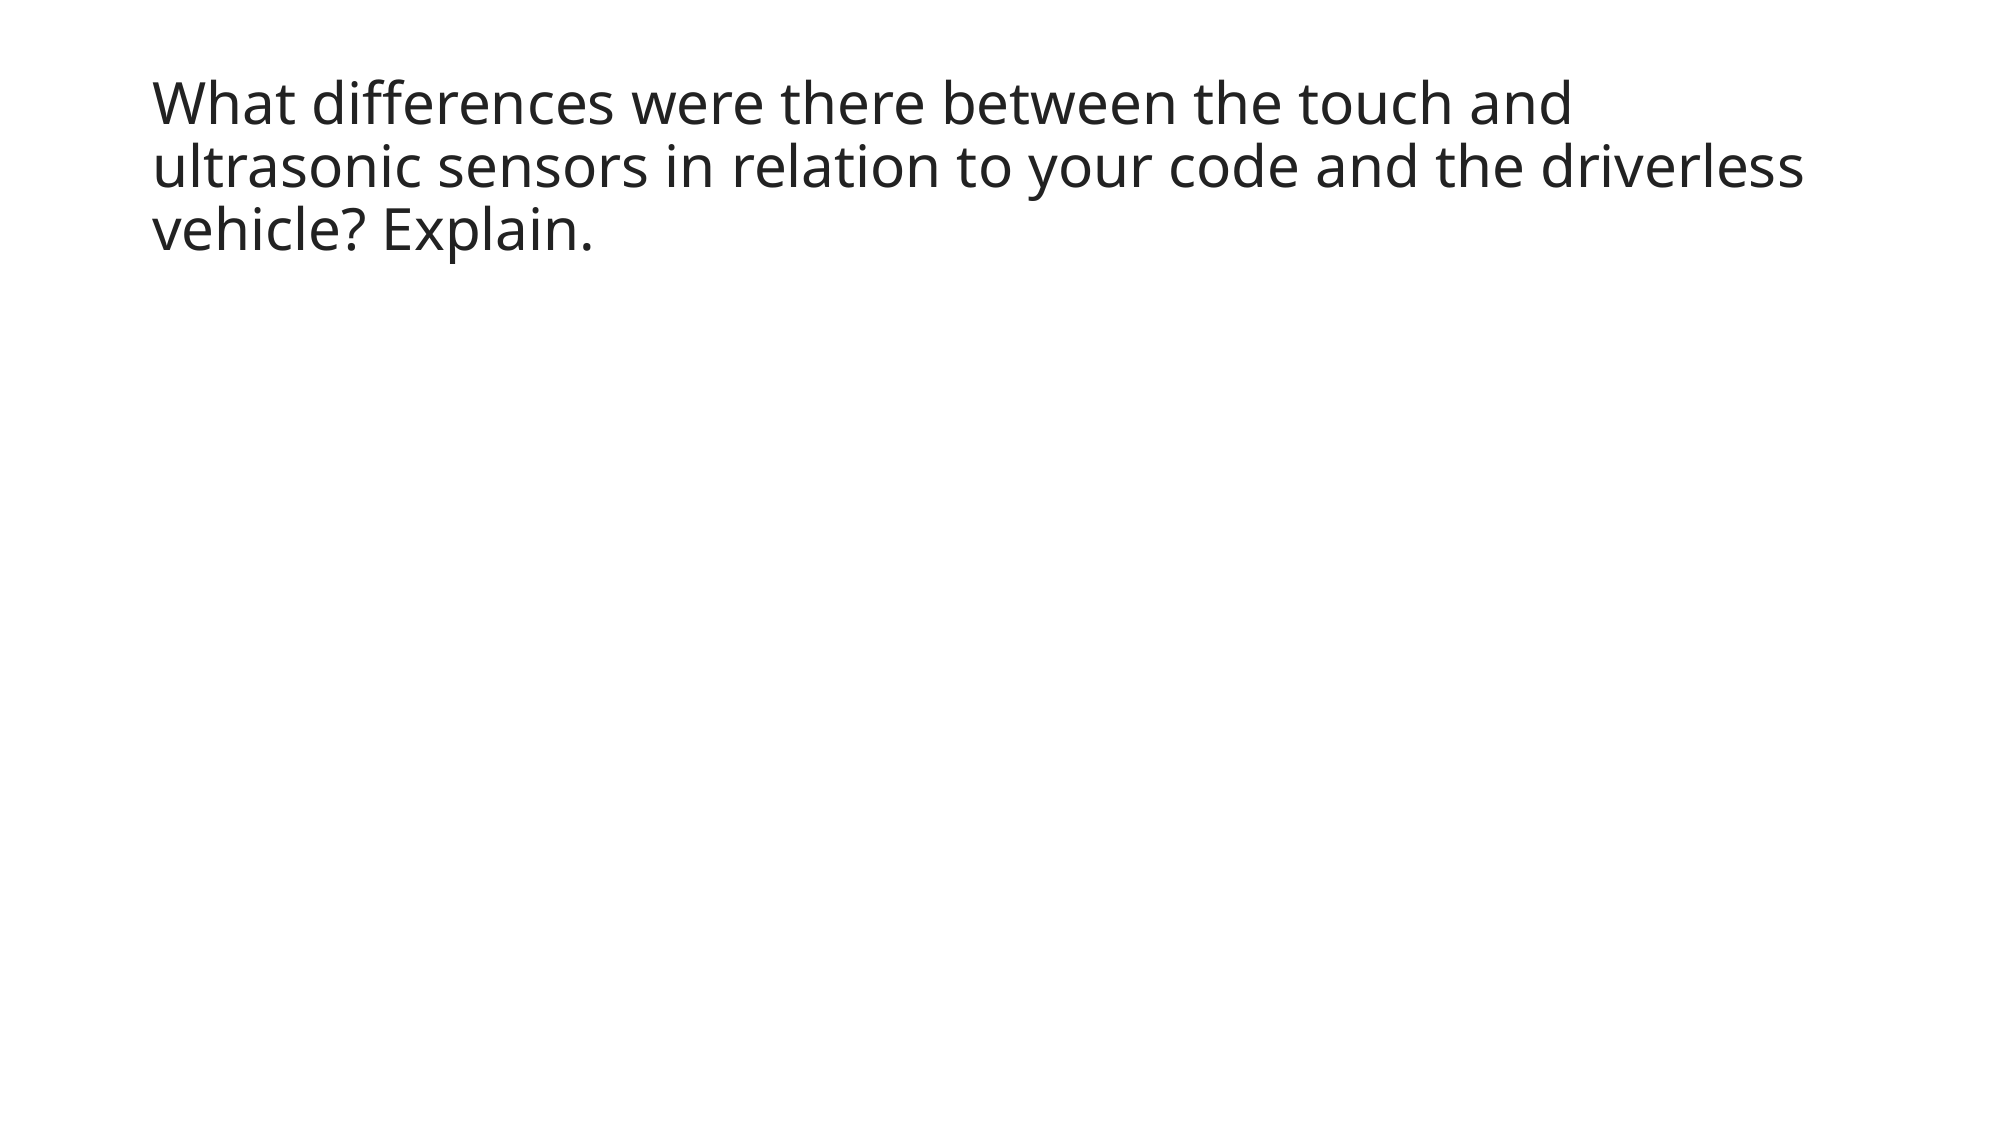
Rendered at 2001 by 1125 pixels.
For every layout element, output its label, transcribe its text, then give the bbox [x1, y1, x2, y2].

title What differences were there between the touch and ultrasonic sensors in relation to your code and the driverless vehicle? Explain. [137, 59, 1863, 278]
